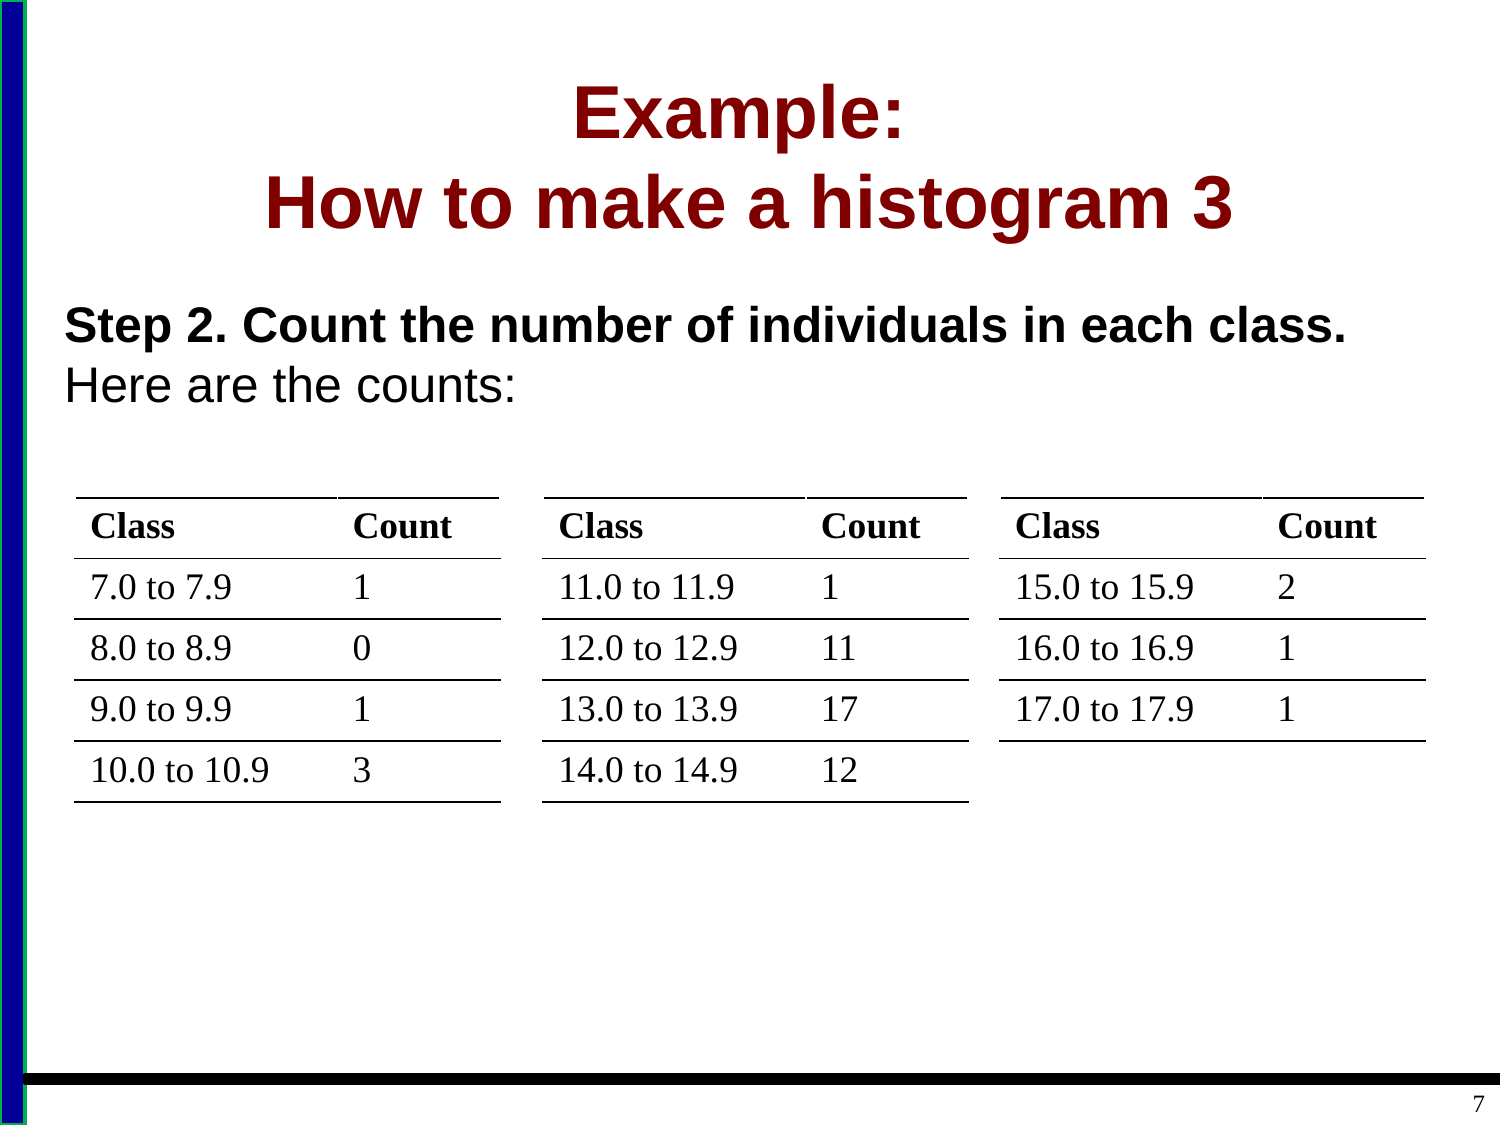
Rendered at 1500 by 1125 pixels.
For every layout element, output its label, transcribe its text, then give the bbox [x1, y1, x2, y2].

table_cell 15.0 to 15.9 [1001, 559, 1262, 618]
table_cell 10.0 to 10.9 [76, 742, 337, 801]
table_cell 12.0 to 12.9 [544, 620, 805, 679]
table_cell 17 [807, 681, 967, 740]
table_header Count [807, 499, 967, 558]
table_cell 11 [807, 620, 967, 679]
table_header Count [338, 499, 499, 558]
table_cell 8.0 to 8.9 [76, 620, 337, 679]
table_cell 1 [338, 681, 499, 740]
table_header Count [1263, 499, 1424, 558]
table_cell 11.0 to 11.9 [544, 559, 805, 618]
table_cell 1 [807, 559, 967, 618]
table_cell 1 [338, 559, 499, 618]
table_cell 0 [338, 620, 499, 679]
table_cell 12 [807, 742, 967, 801]
table_cell 1 [1263, 620, 1424, 679]
text_box Step 2. Count the number of individuals in each class. Here are the counts: [49, 284, 1462, 420]
table_cell 13.0 to 13.9 [544, 681, 805, 740]
table_cell 2 [1263, 559, 1424, 618]
table_cell 16.0 to 16.9 [1001, 620, 1262, 679]
table_cell 7.0 to 7.9 [76, 559, 337, 618]
table_cell 9.0 to 9.9 [76, 681, 337, 740]
table_cell 1 [1263, 681, 1424, 740]
table_header Class [544, 499, 805, 558]
table_cell 17.0 to 17.9 [1001, 681, 1262, 740]
title Example: How to make a histogram 3 [74, 59, 1426, 248]
table_cell 14.0 to 14.9 [544, 742, 805, 801]
table_header Class [1001, 499, 1262, 558]
table_header Class [76, 499, 337, 558]
table_cell 3 [338, 742, 499, 801]
